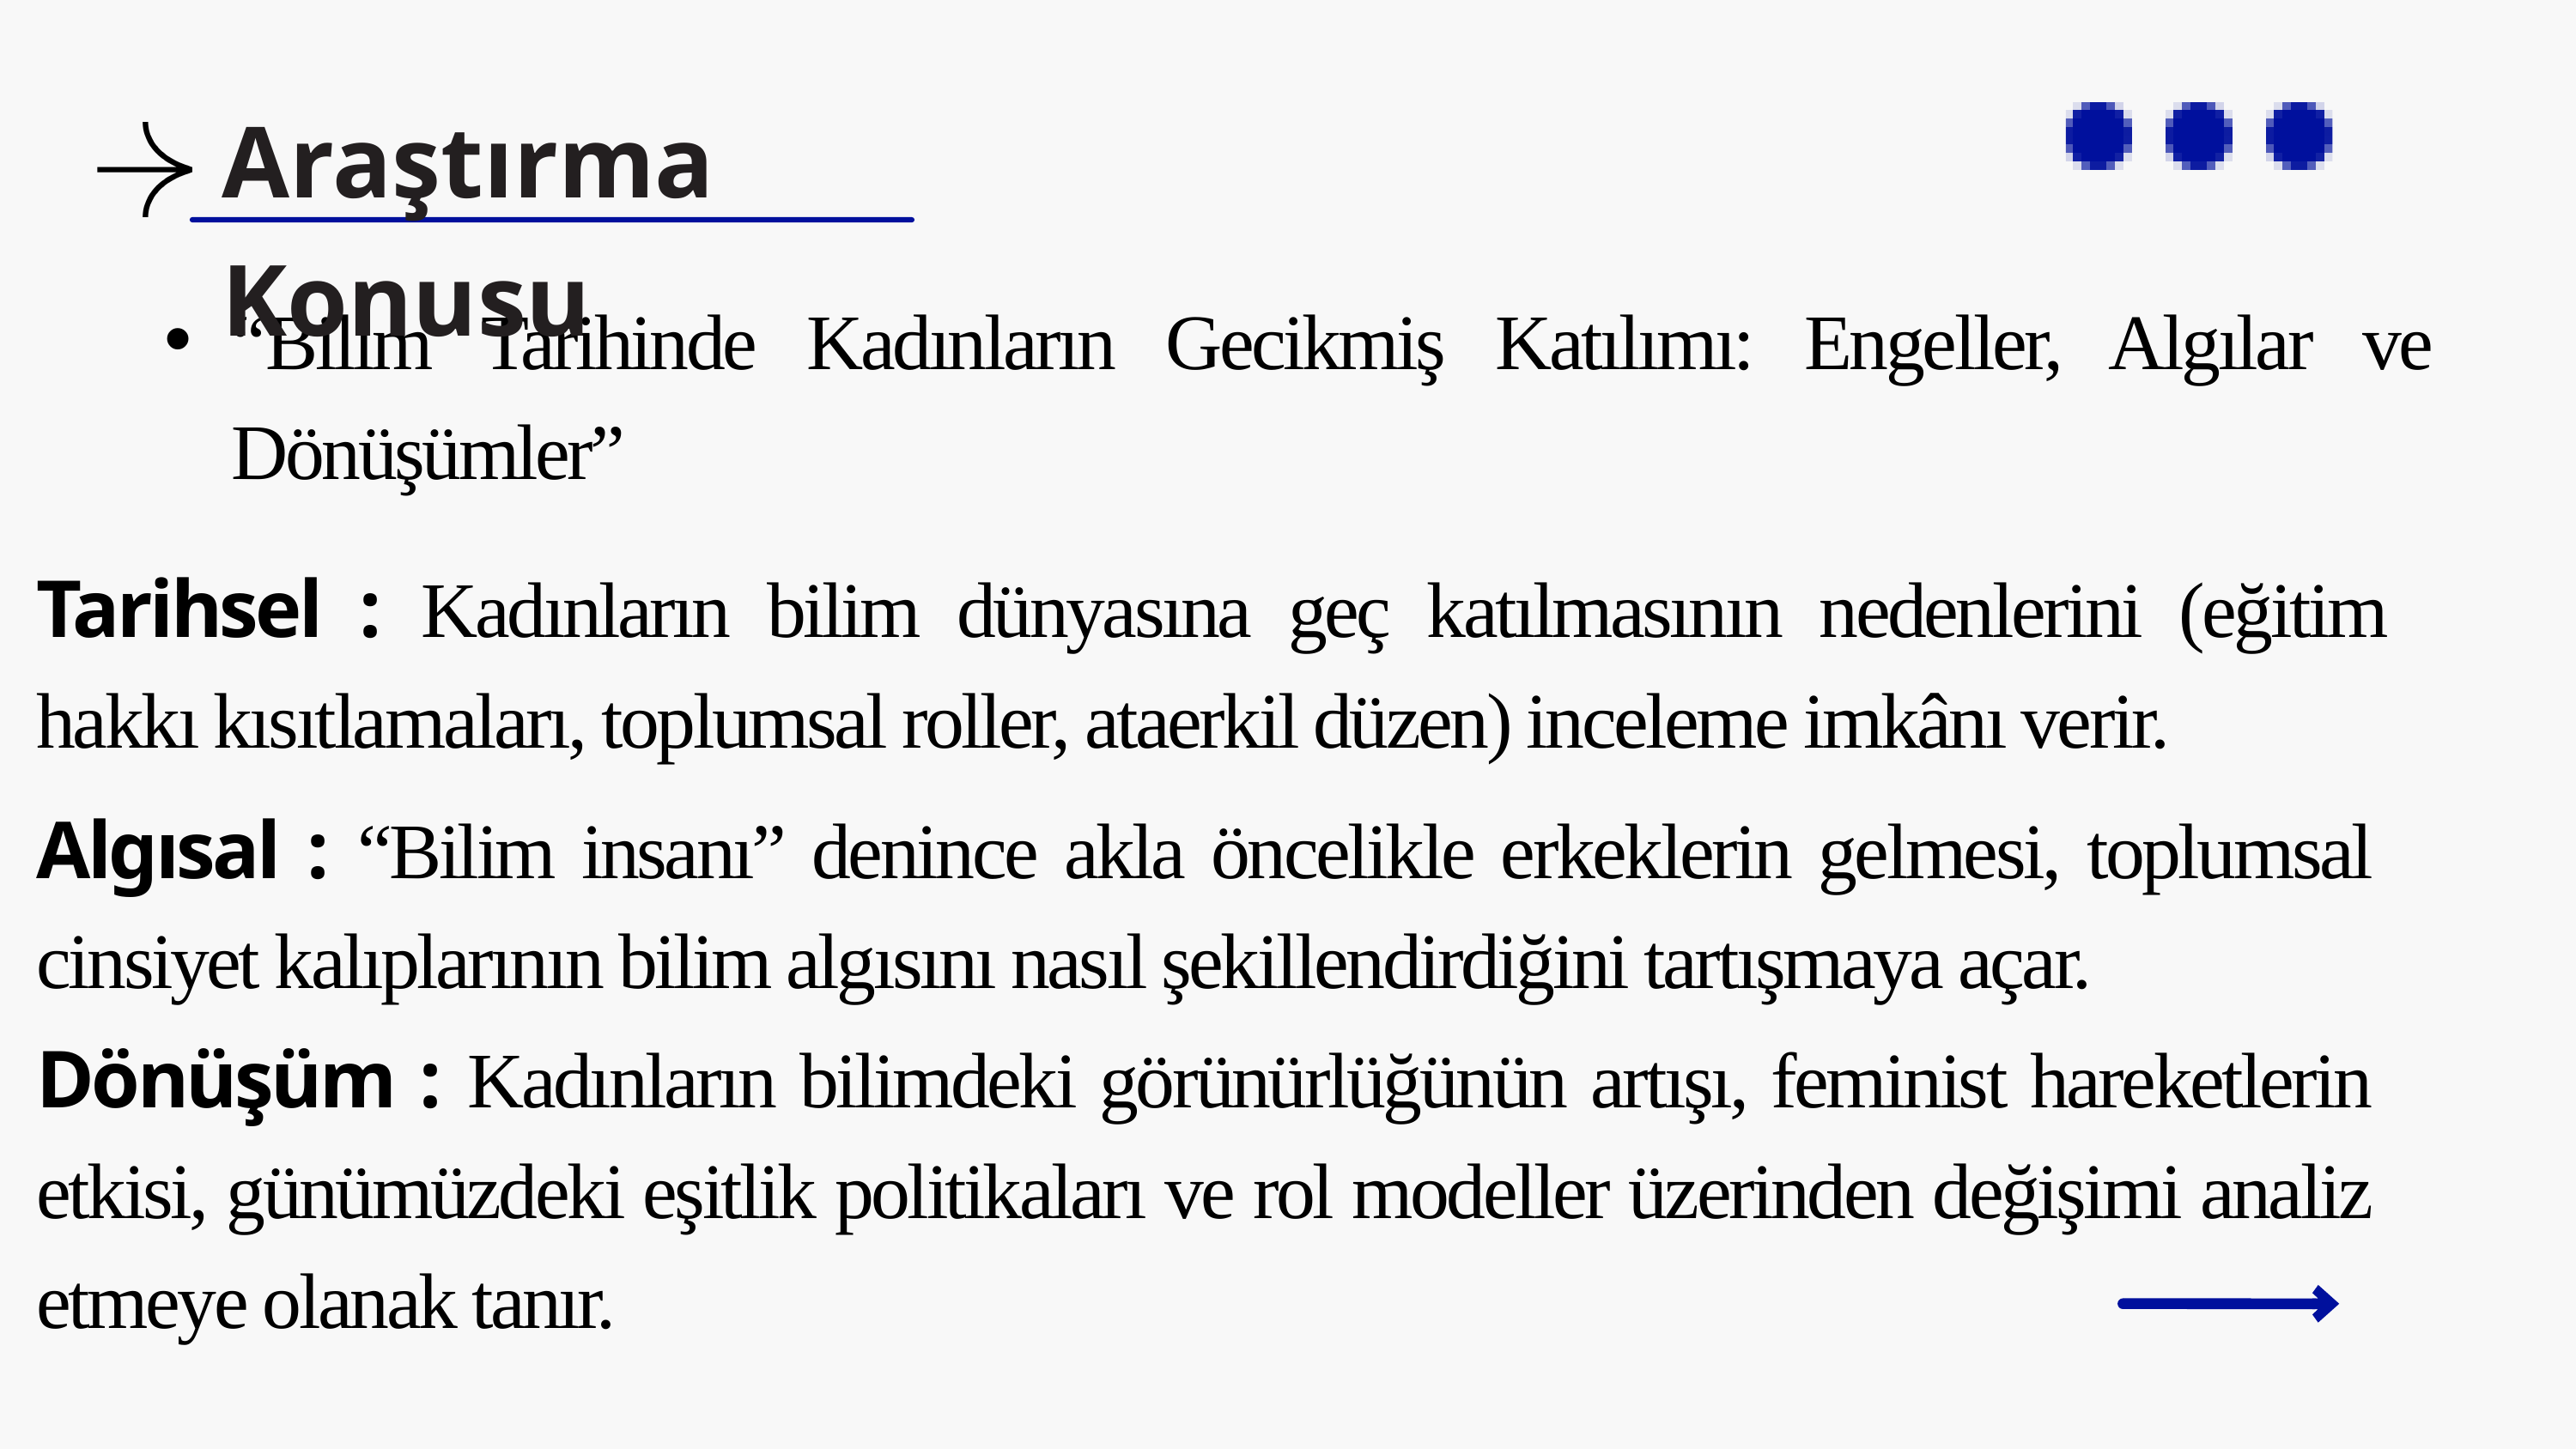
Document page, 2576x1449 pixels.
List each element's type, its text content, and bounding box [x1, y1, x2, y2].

text_box Araştırma Konusu [222, 80, 977, 356]
text_box “Bilim Tarihinde Kadınların Gecikmiş Katılımı: Engeller, Algılar ve Dönüşümler” [97, 275, 2432, 606]
text_box Algısal : “Bilim insanı” denince akla öncelikle erkeklerin gelmesi, toplumsal cinsiyet kalıplarının bilim algısını nasıl şekillendirdiğini tartışmaya açar. [36, 784, 2371, 1013]
text_box Tarihsel : Kadınların bilim dünyasına geç katılmasının nedenlerini (eğitim hakkı kısıtlamaları, toplumsal roller, ataerkil düzen) inceleme imkânı verir. [36, 543, 2385, 764]
text_box Dönüşüm : Kadınların bilimdeki görünürlüğünün artışı, feminist hareketlerin etkisi, günümüzdeki eşitlik politikaları ve rol modeller üzerinden değişimi analiz etmeye olanak tanır. [36, 1013, 2371, 1449]
text_box [2065, 102, 2333, 170]
text_box [97, 122, 192, 217]
